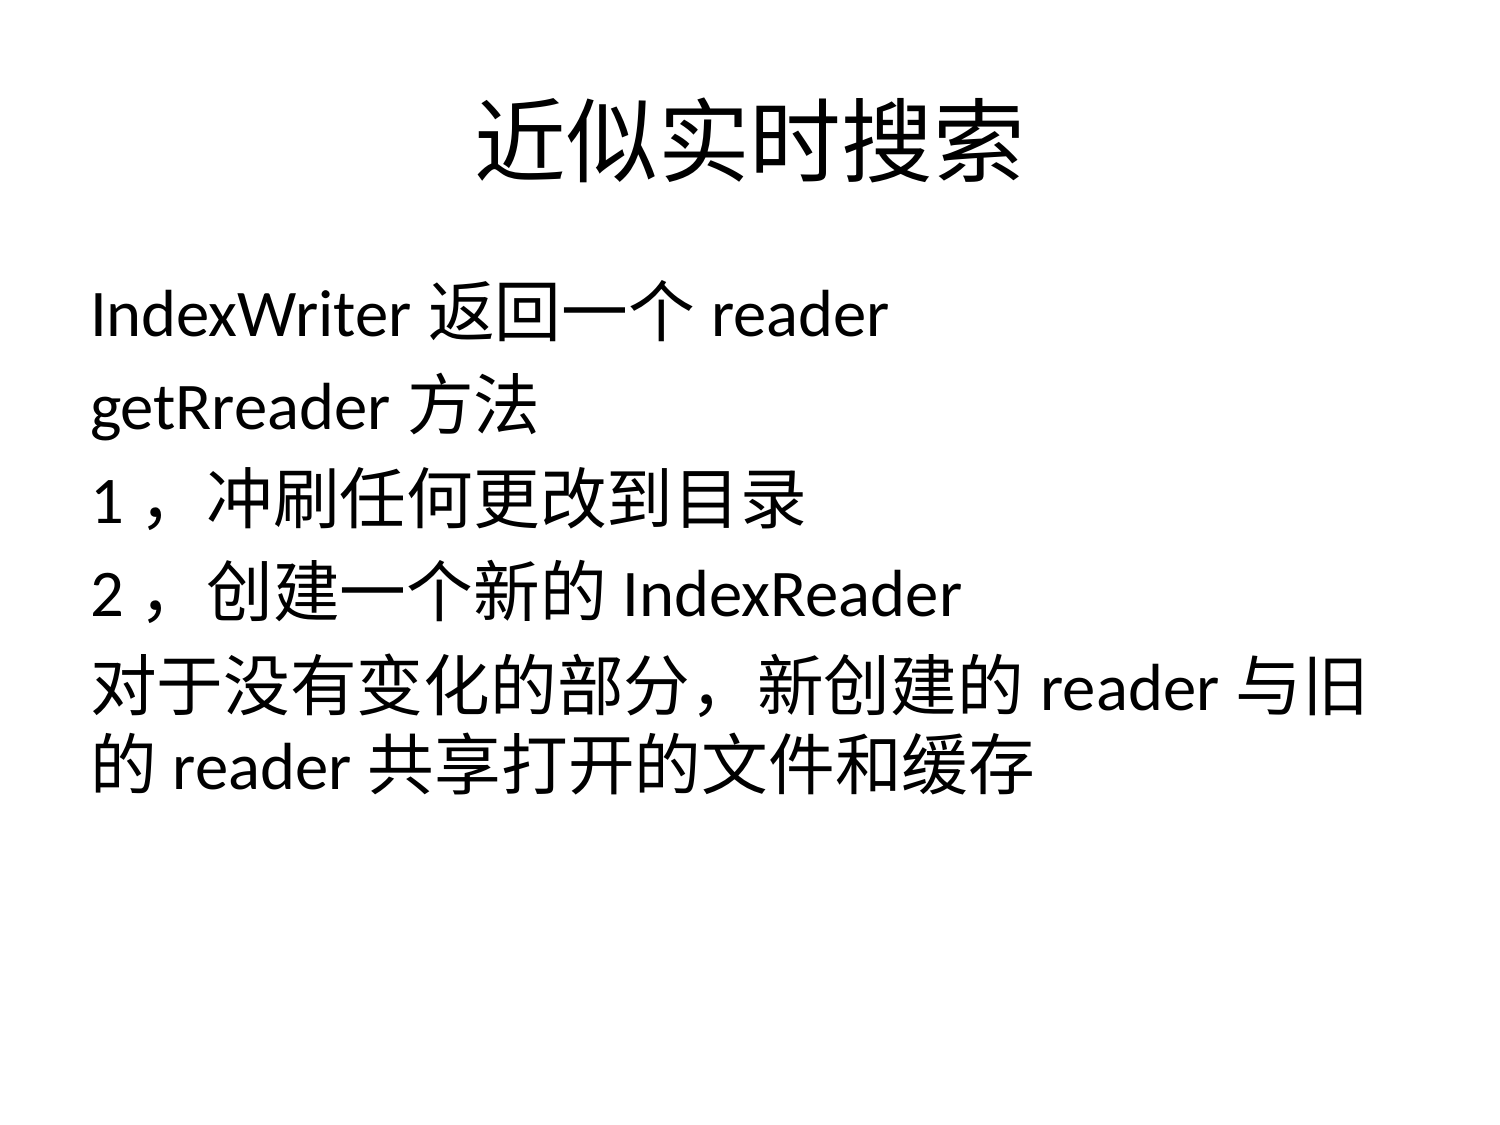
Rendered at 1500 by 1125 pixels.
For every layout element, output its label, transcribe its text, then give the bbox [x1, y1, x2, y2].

title 近似实时搜索 [75, 45, 1425, 233]
list IndexWriter返回一个reader getRreader方法 1，冲刷任何更改到目录 2，创建一个新的IndexReader 对于没有变化的部分，新创建的reader与旧的reader共享打开的文件和缓存 [75, 262, 1425, 1005]
